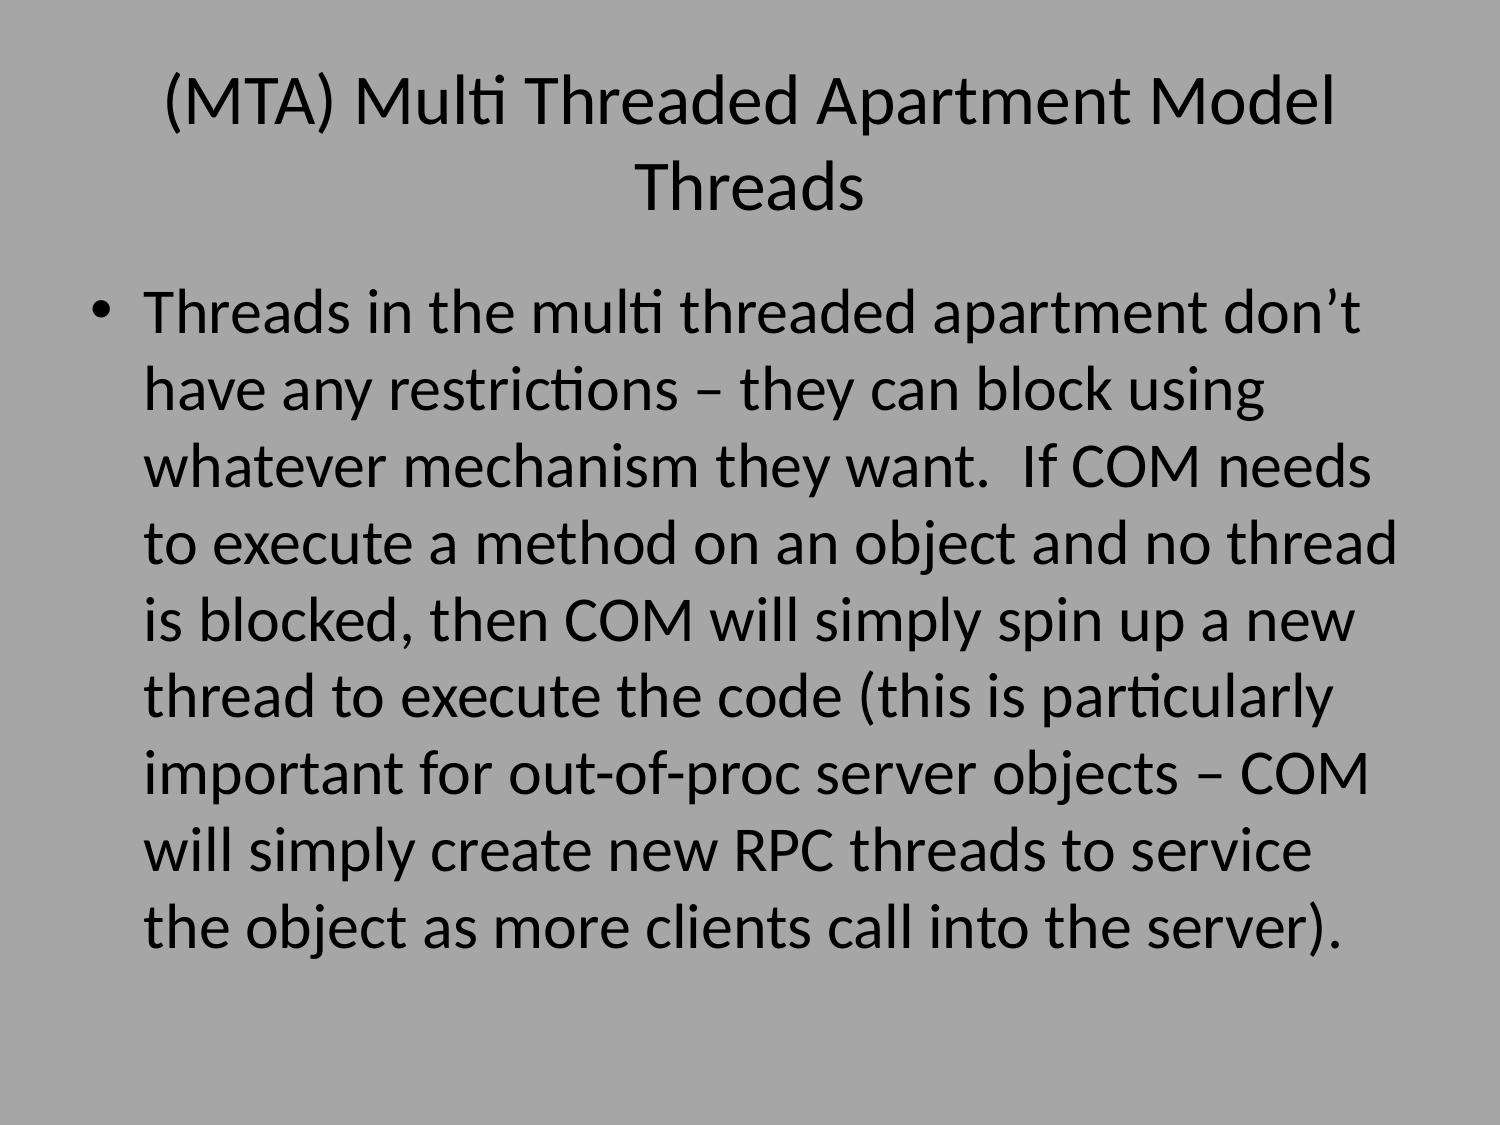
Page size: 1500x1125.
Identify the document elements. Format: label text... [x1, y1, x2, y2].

list Threads in the multi threaded apartment don’t have any restrictions – they can block using whatever mechanism they want. If COM needs to execute a method on an object and no thread is blocked, then COM will simply spin up a new thread to execute the code (this is particularly important for out-of-proc server objects – COM will simply create new RPC threads to service the object as more clients call into the server). [75, 262, 1425, 1005]
title (MTA) Multi Threaded Apartment Model Threads [75, 45, 1425, 233]
